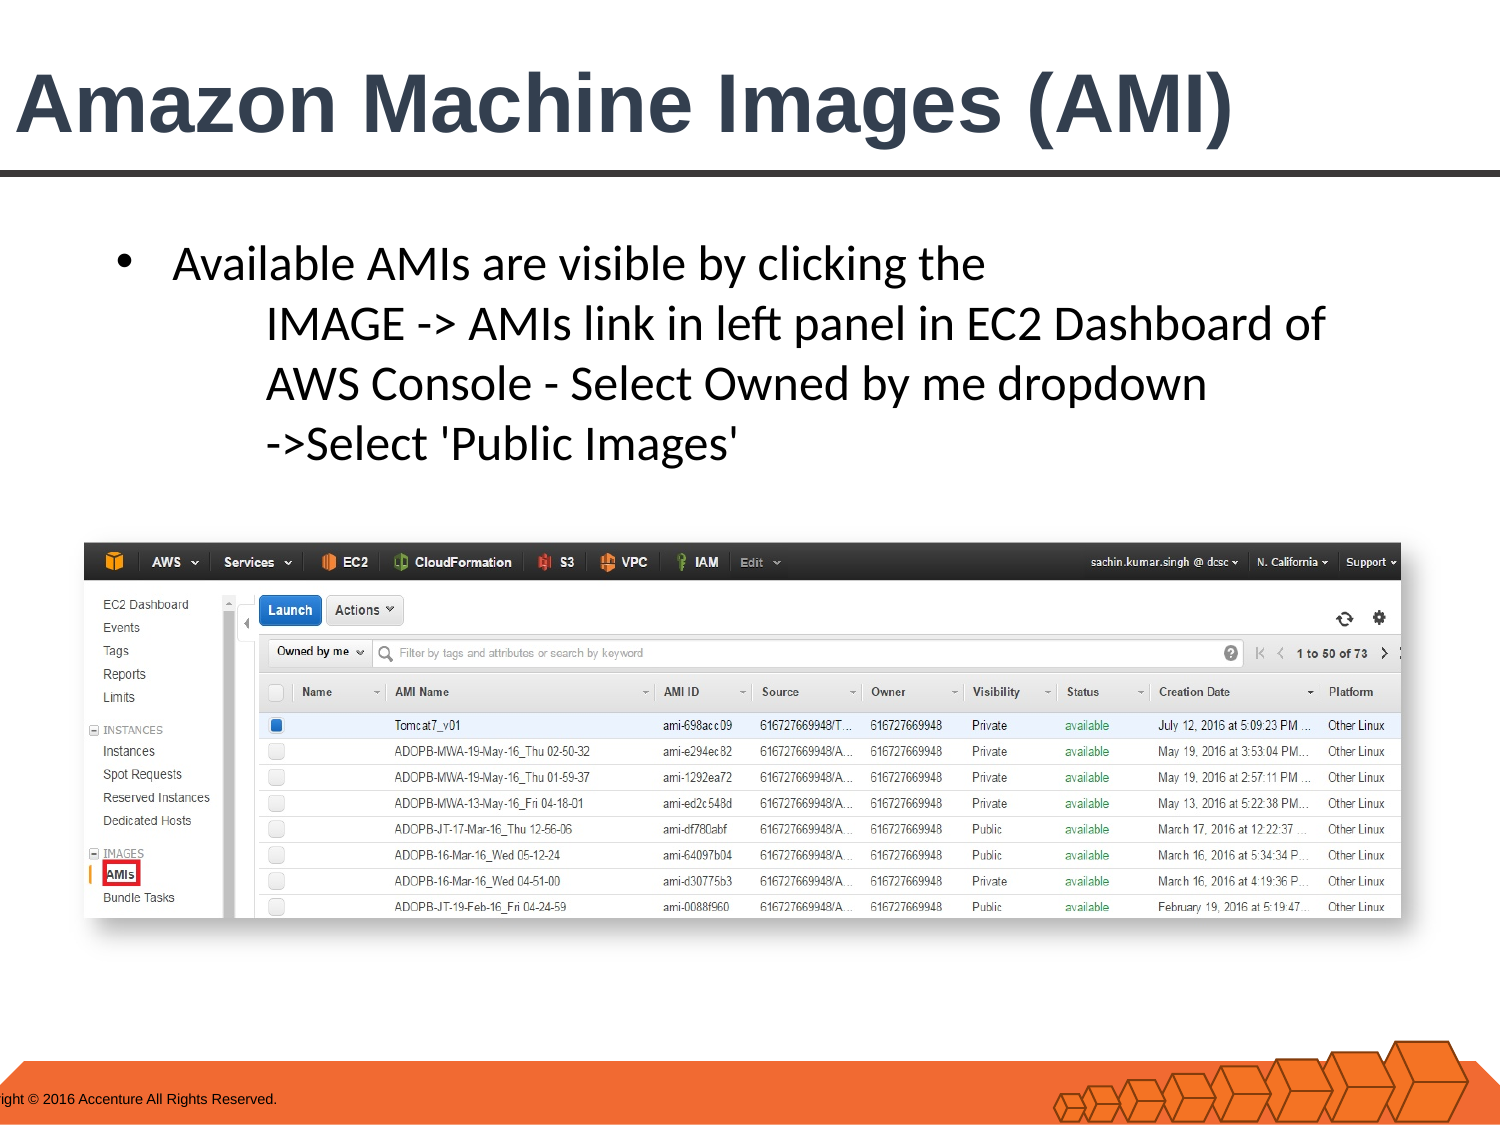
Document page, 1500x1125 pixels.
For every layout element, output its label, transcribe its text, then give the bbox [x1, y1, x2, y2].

text_box Available AMIs are visible by clicking the IMAGE -> AMIs link in left panel in EC2 Dashboard of AWS Console - Select Owned by me dropdown ->Select 'Public Images' [101, 223, 1371, 478]
picture [69, 526, 1441, 962]
title Amazon Machine Images (AMI) [0, 53, 1500, 147]
